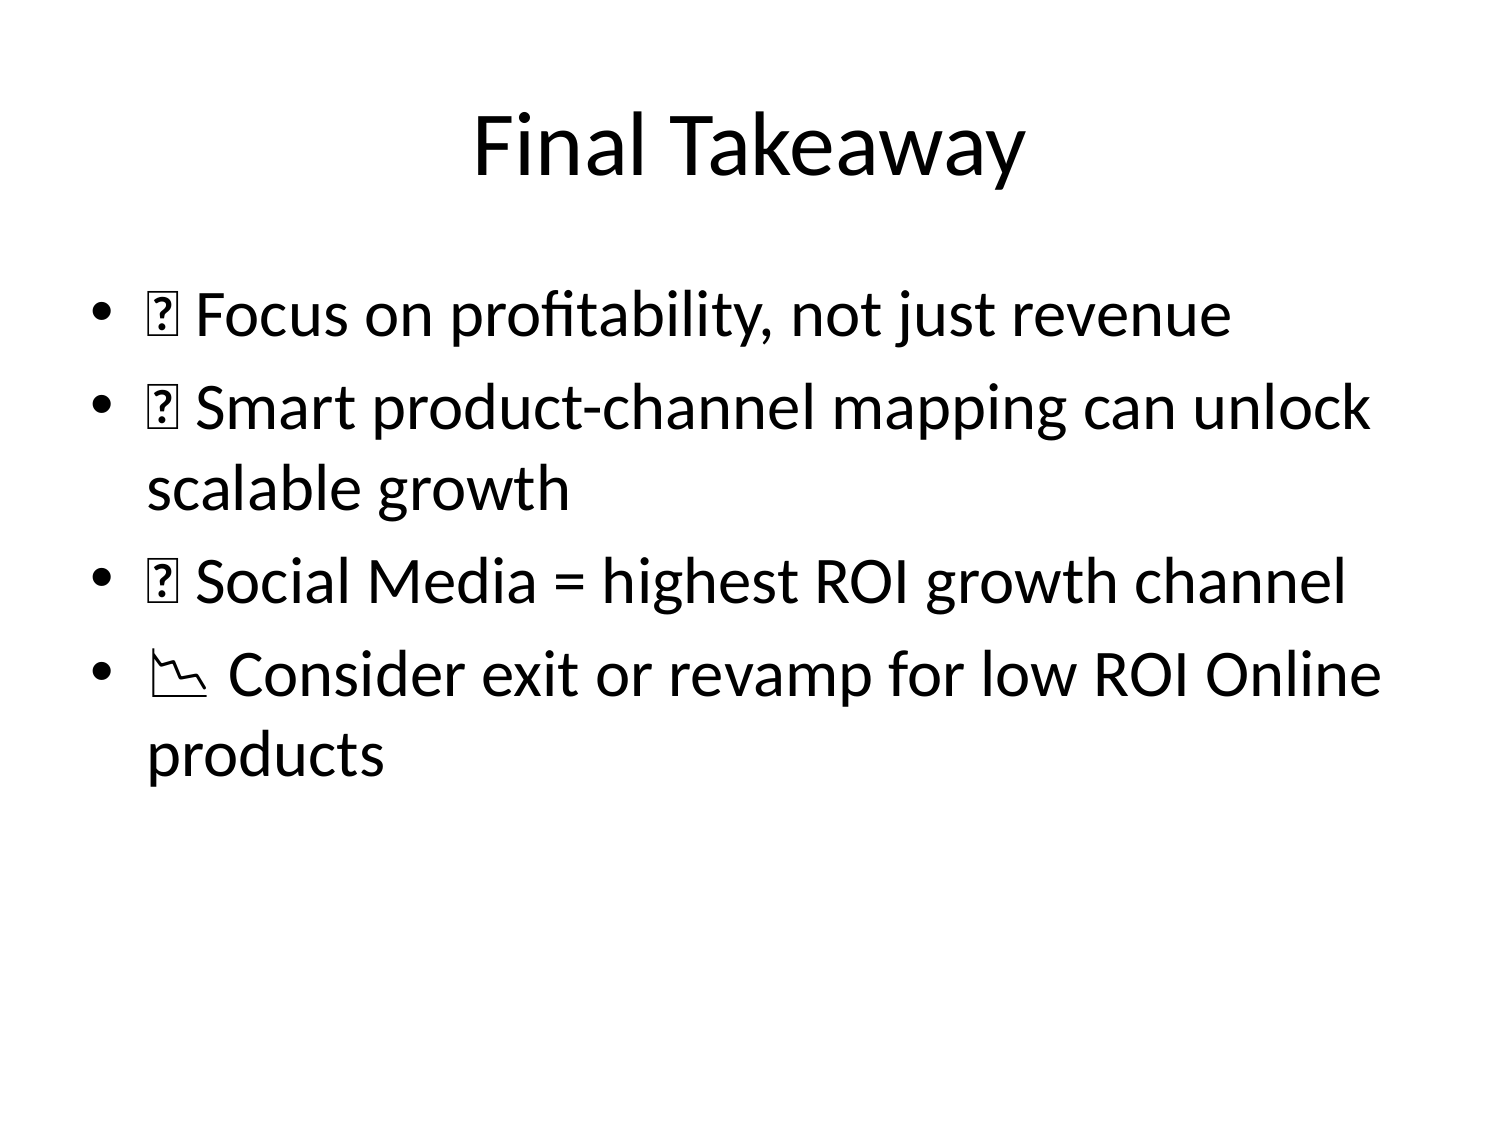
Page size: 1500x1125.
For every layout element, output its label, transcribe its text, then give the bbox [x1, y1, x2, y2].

title Final Takeaway [75, 45, 1425, 233]
list 📌 Focus on profitability, not just revenue 🧠 Smart product-channel mapping can unlock scalable growth 🌱 Social Media = highest ROI growth channel 📉 Consider exit or revamp for low ROI Online products [75, 262, 1425, 1005]
